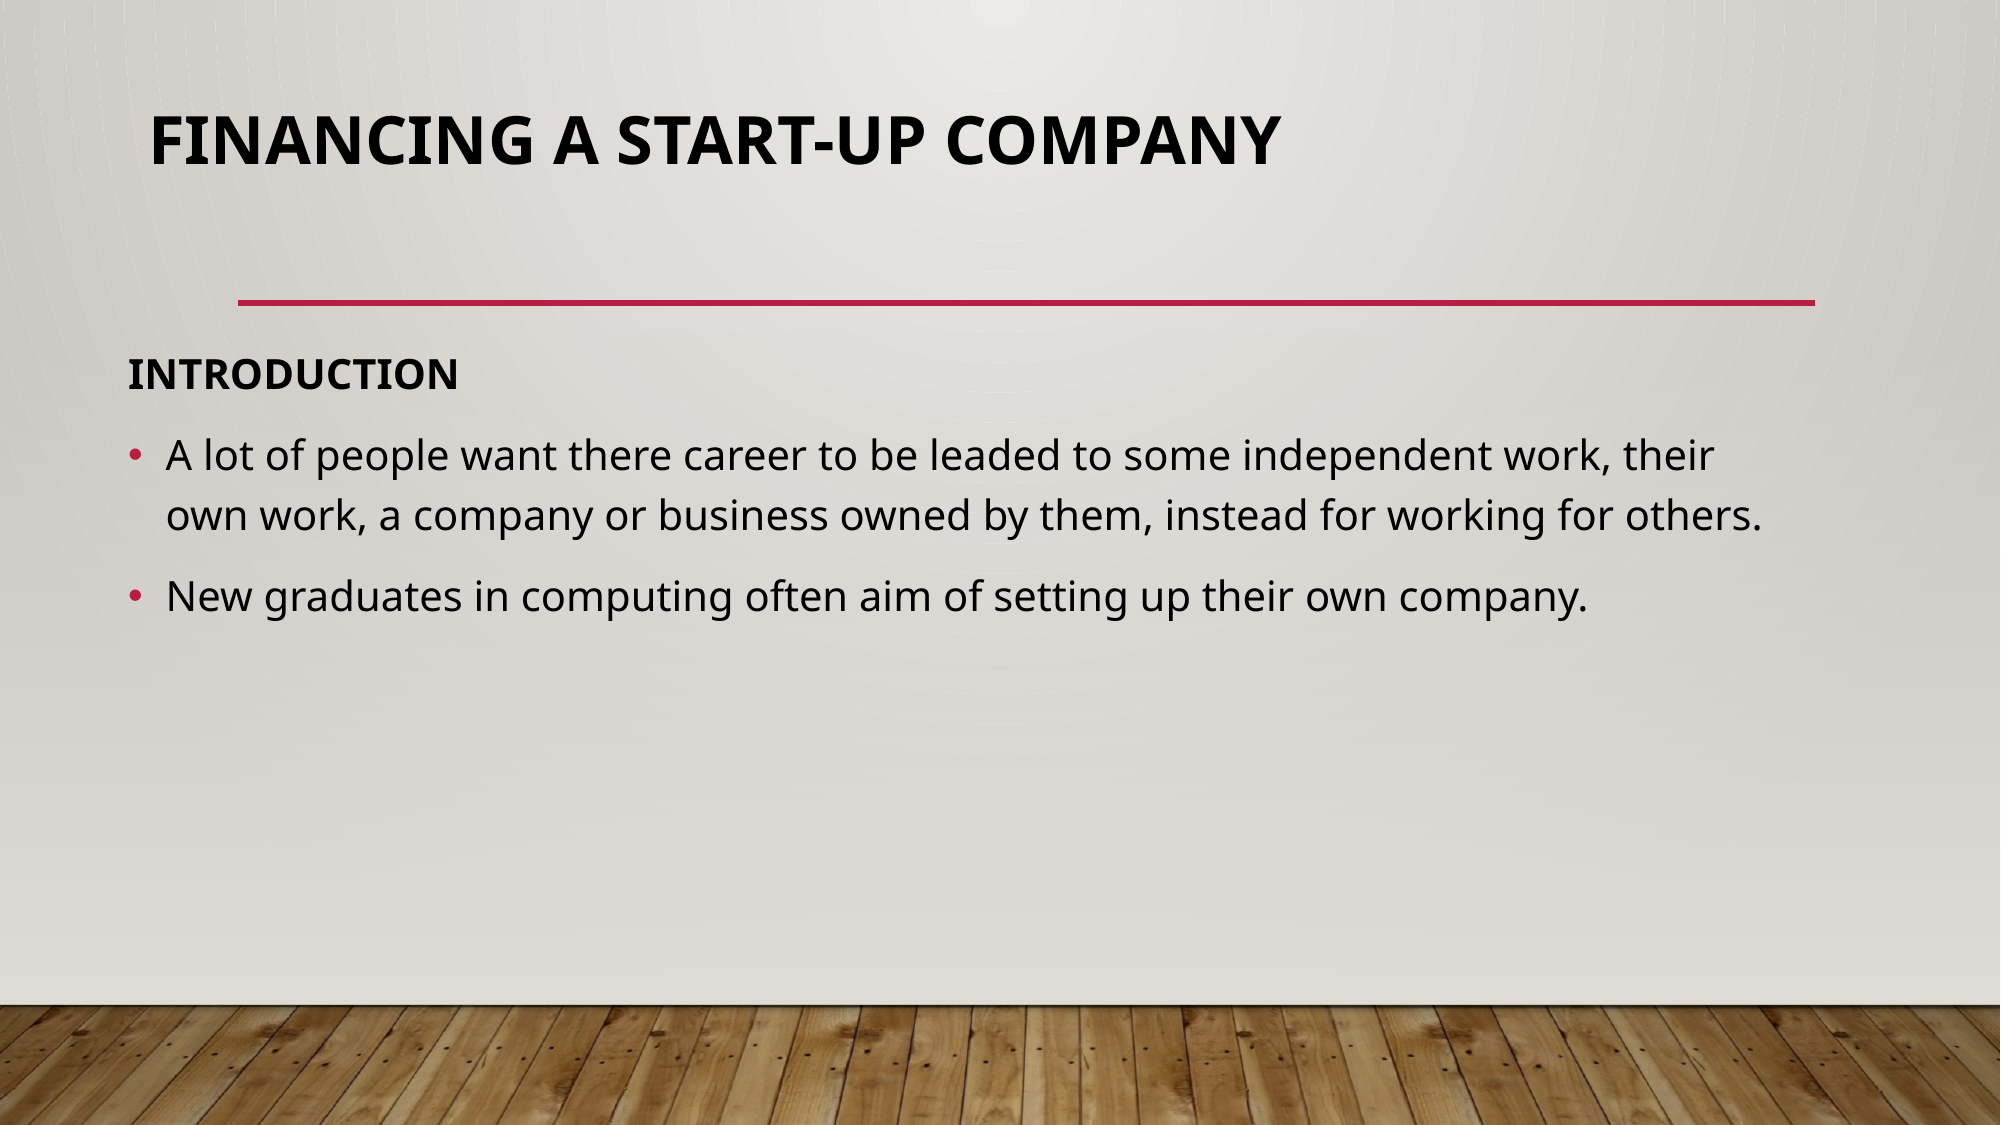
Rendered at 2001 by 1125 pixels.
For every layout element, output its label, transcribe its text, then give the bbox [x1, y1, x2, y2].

list INTRODUCTION A lot of people want there career to be leaded to some independent work, their own work, a company or business owned by them, instead for working for others. New graduates in computing often aim of setting up their own company. [113, 330, 1814, 897]
title Financing a Start-up Company [133, 99, 1522, 236]
picture [0, 1005, 2000, 1125]
